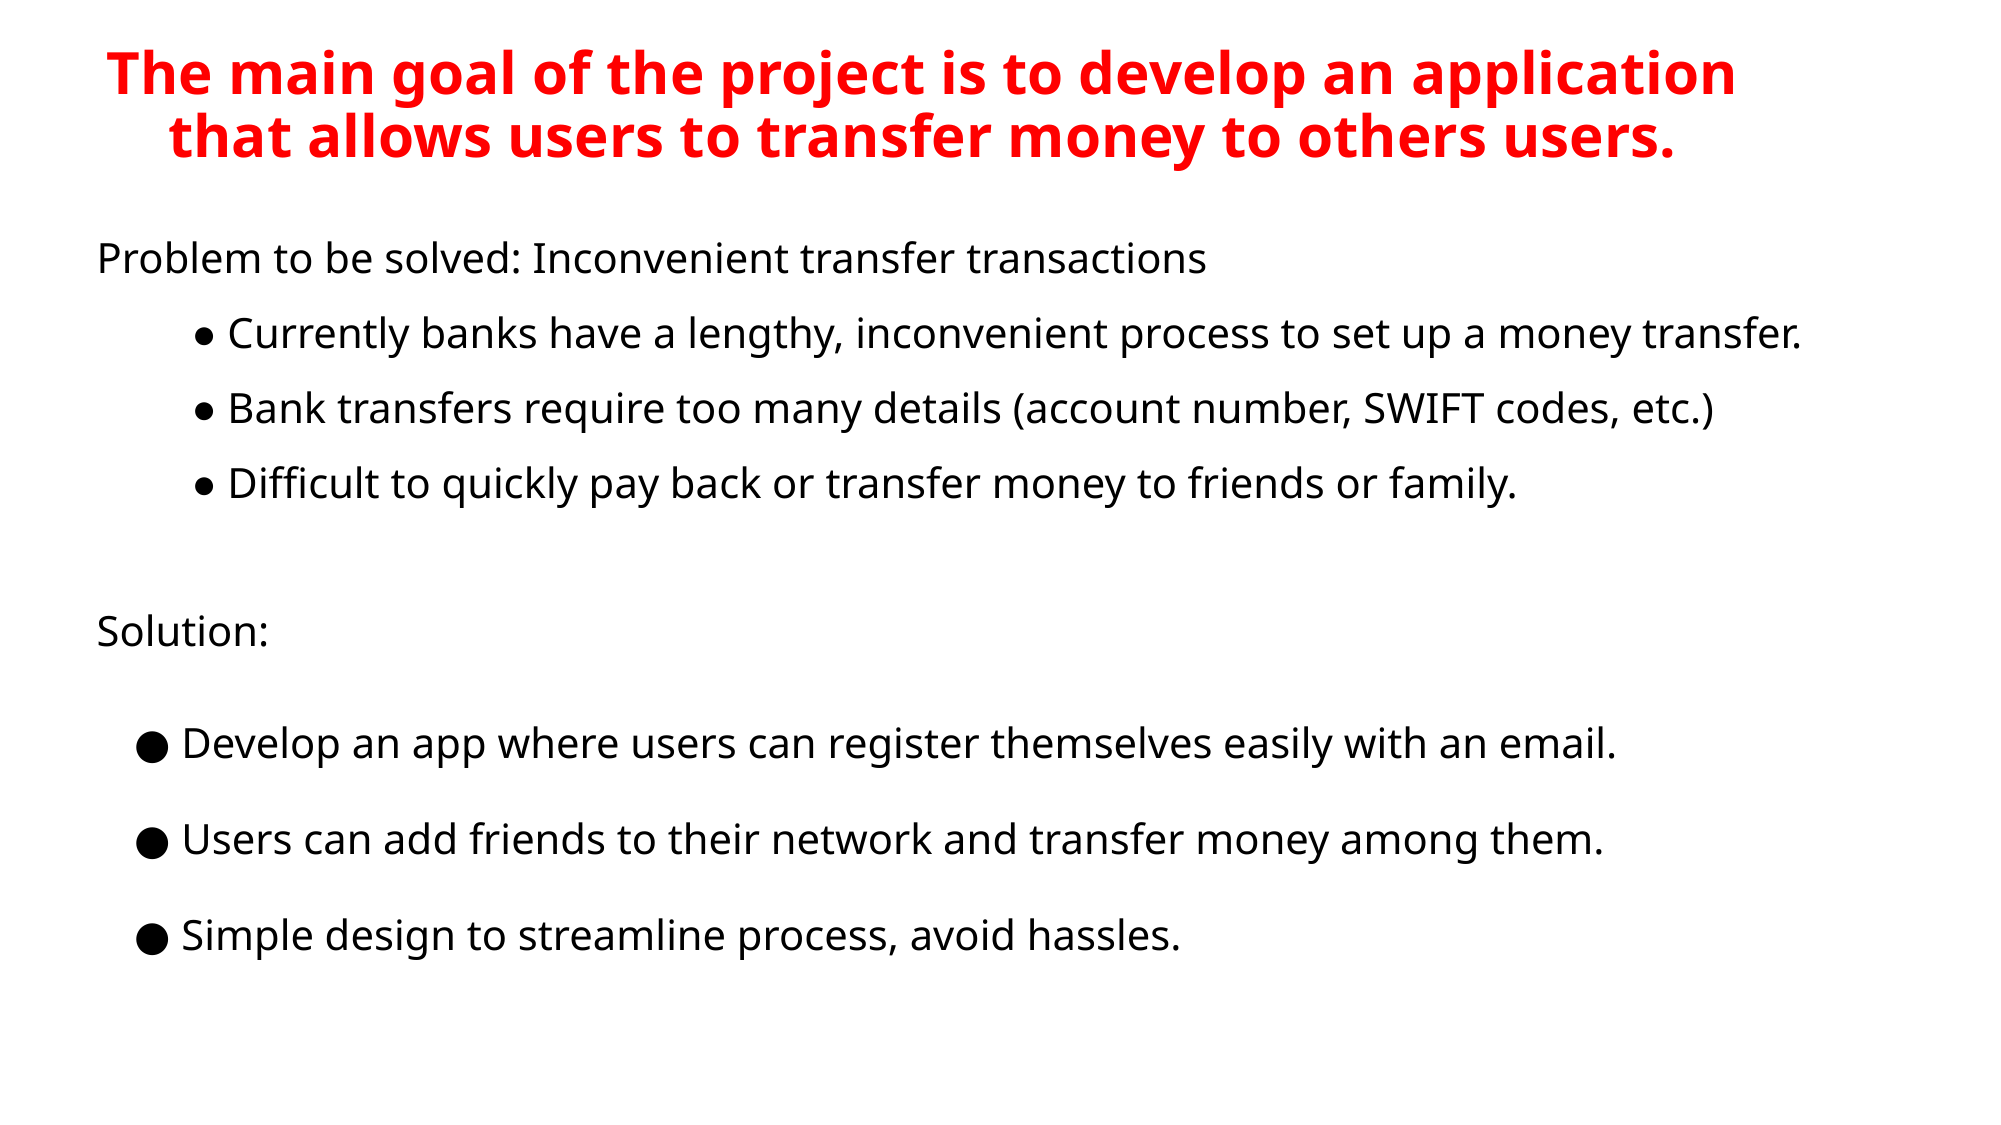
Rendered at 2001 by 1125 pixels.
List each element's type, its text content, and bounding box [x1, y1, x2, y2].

list The main goal of the project is to develop an application that allows users to transfer money to others users. [59, 36, 1785, 200]
text_box Problem to be solved: Inconvenient transfer transactions ● Currently banks have a lengthy, inconvenient process to set up a money transfer. ● Bank transfers require too many details (account number, SWIFT codes, etc.) ● Difficult to quickly pay back or transfer money to friends or family. Solution: ● Develop an app where users can register themselves easily with an email. ● Users can add friends to their network and transfer money among them. ● Simple design to streamline process, avoid hassles. [81, 199, 1887, 1032]
